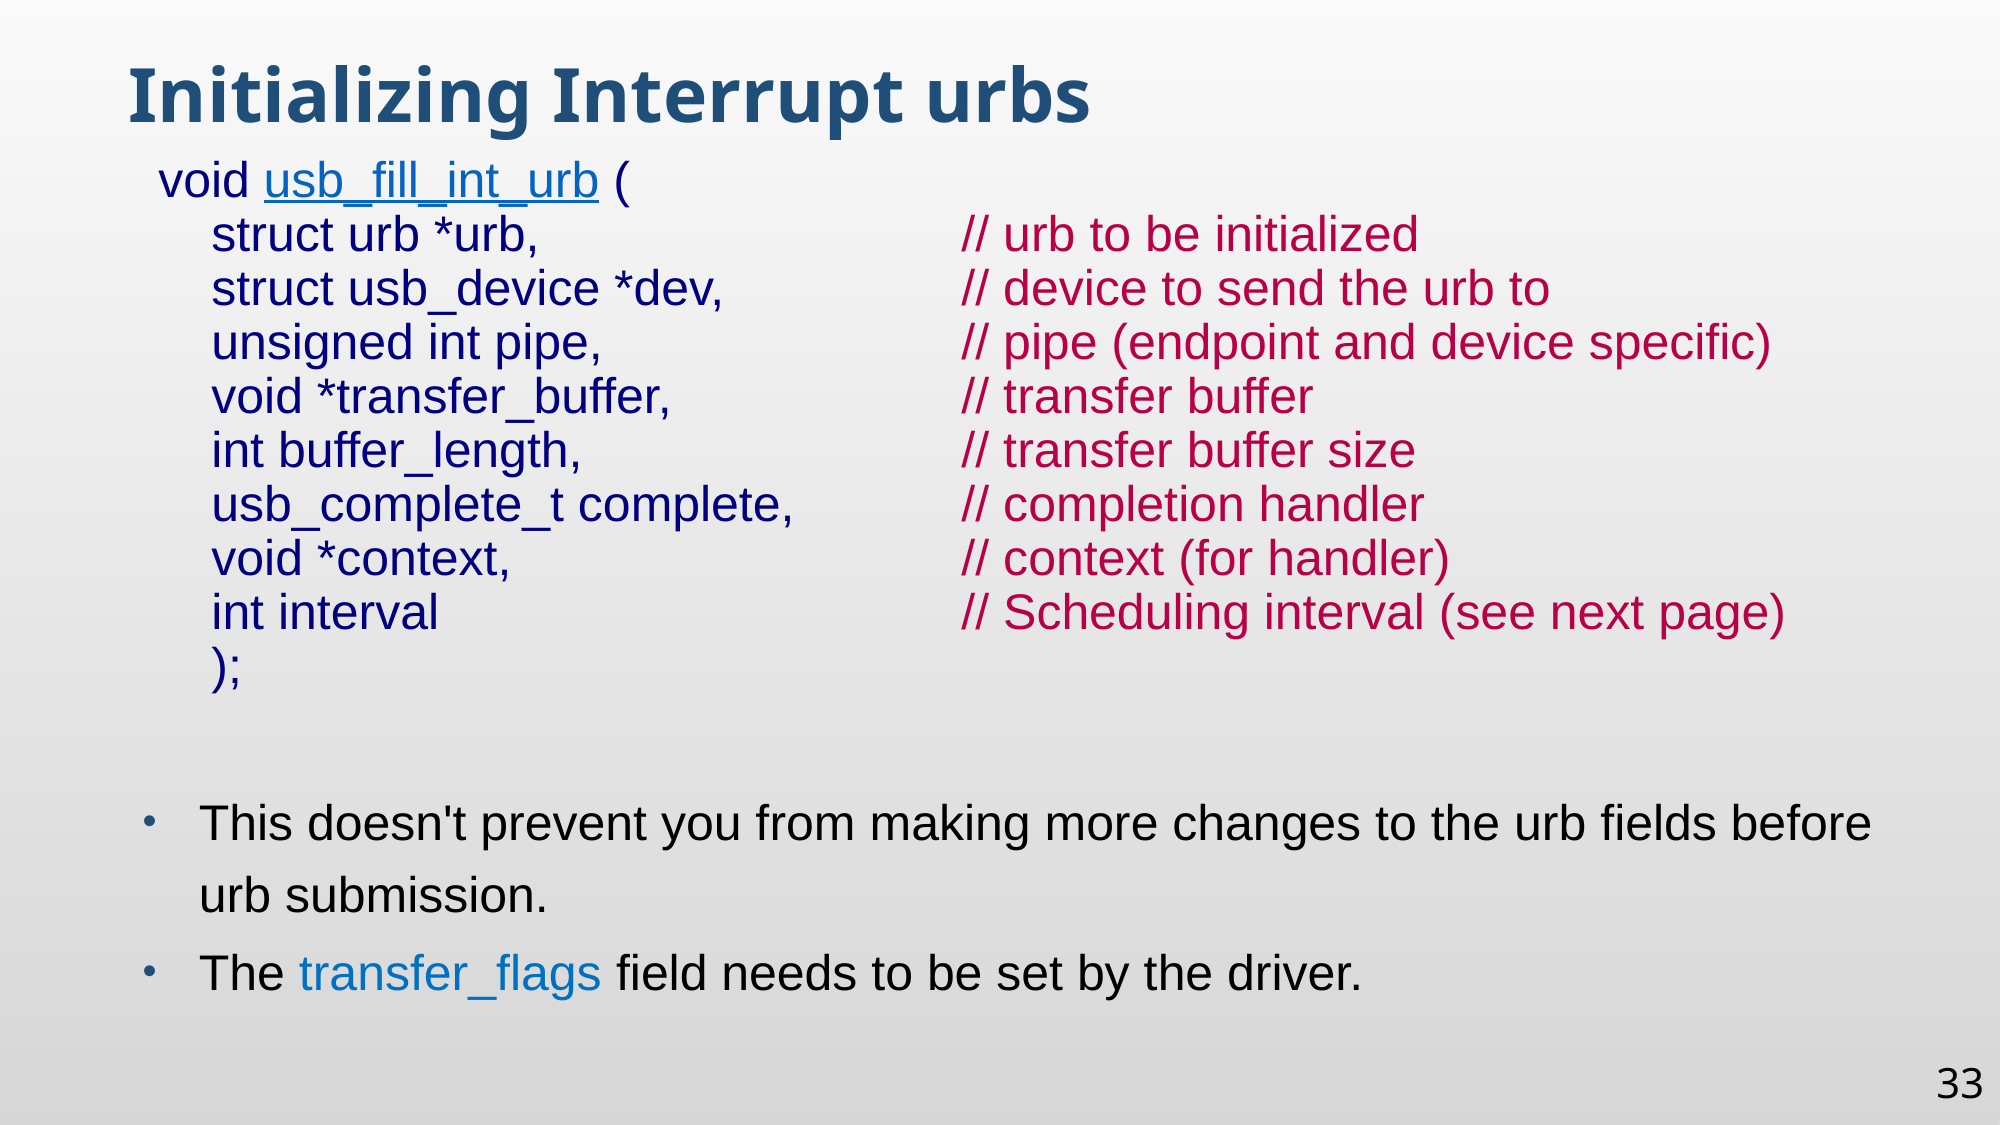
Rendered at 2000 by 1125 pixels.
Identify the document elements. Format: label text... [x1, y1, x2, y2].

text_box Initializing Interrupt urbs [113, 30, 1886, 147]
list void usb_fill_int_urb ( struct urb *urb, // urb to be initialized struct usb_device *dev, // device to send the urb to unsigned int pipe, // pipe (endpoint and device specific) void *transfer_buffer, // transfer buffer int buffer_length, // transfer buffer size usb_complete_t complete, // completion handler void *context, // context (for handler) int interval // Scheduling interval (see next page) ); This doesn't prevent you from making more changes to the urb fields before urb submission. The transfer_flags field needs to be set by the driver. [125, 146, 1945, 1076]
text_box 33 [1811, 1070, 2000, 1101]
